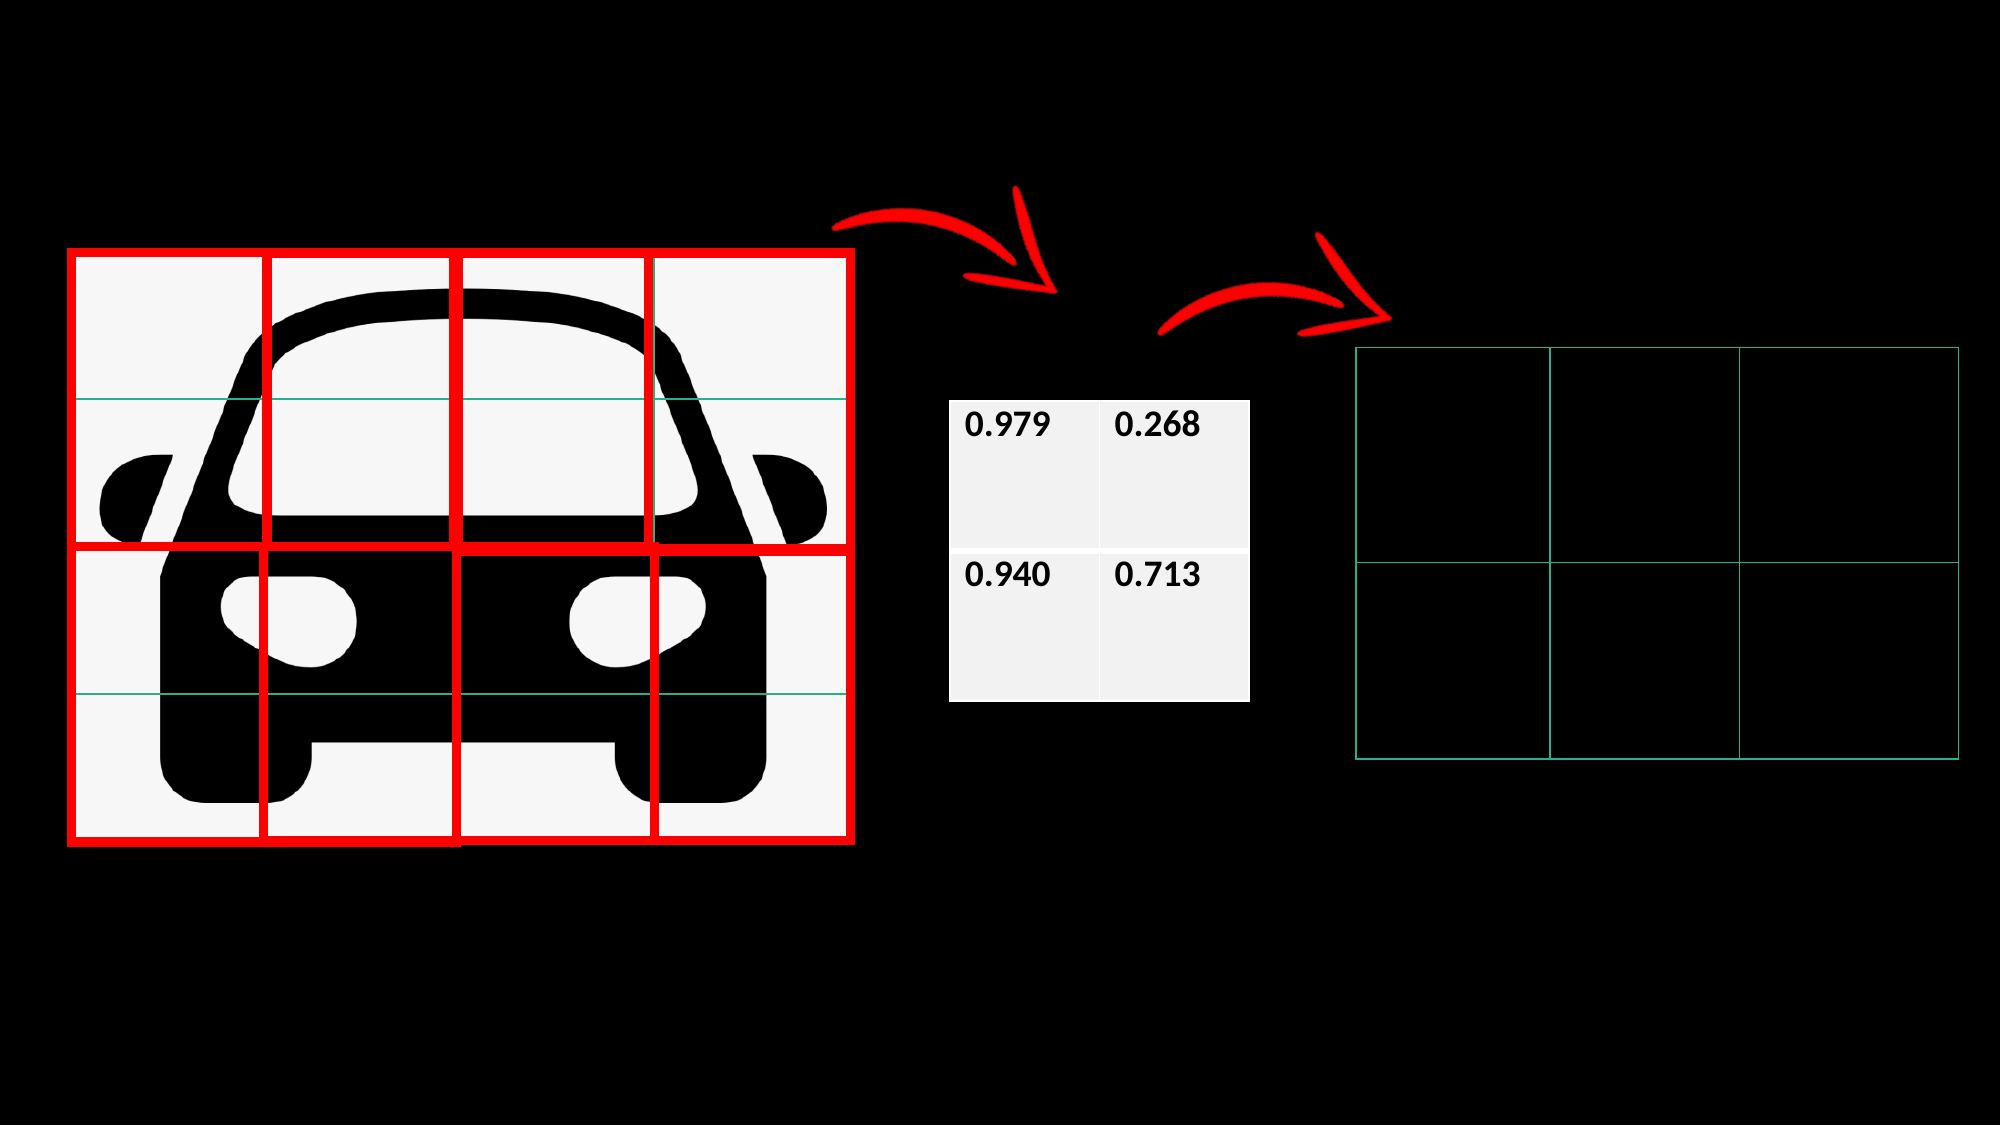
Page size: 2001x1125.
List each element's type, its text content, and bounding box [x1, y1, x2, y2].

table_cell 0.713 [1100, 554, 1248, 700]
table_cell 0.940 [951, 554, 1099, 700]
table_header [1551, 348, 1739, 355]
table_header 0.268 [1100, 402, 1248, 548]
table_header [1740, 348, 1958, 355]
table_header 0.979 [951, 402, 1099, 548]
table_header [1449, 348, 1549, 355]
picture [71, 29, 1959, 842]
